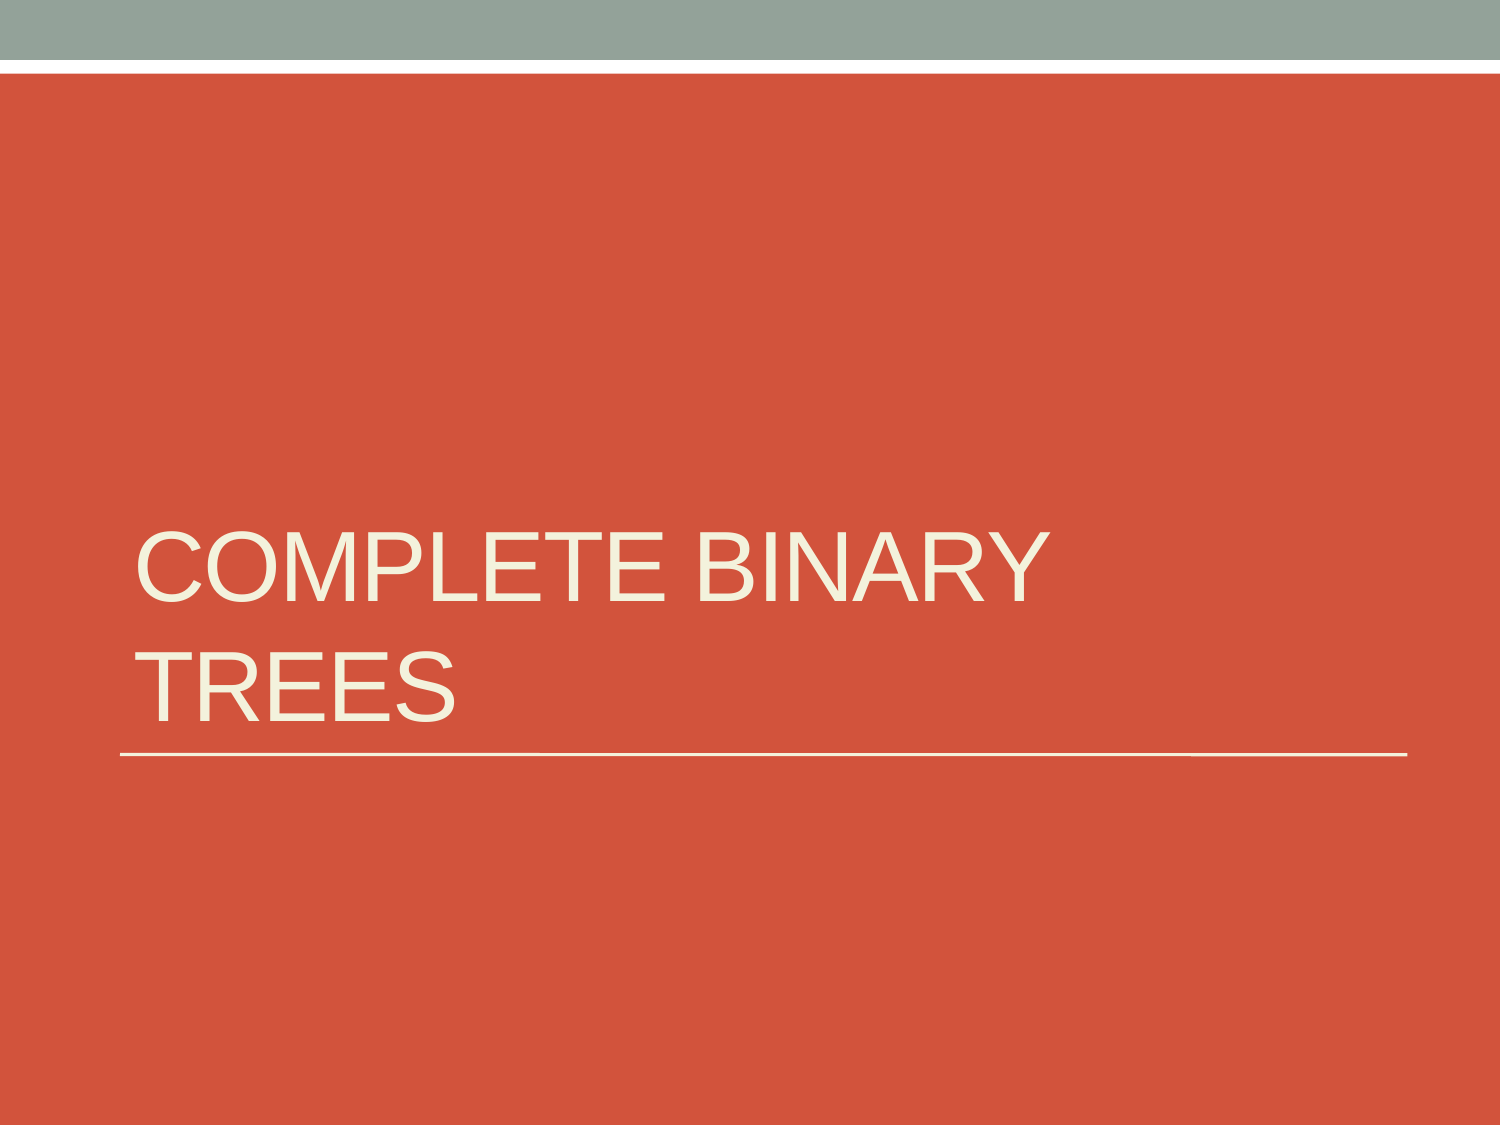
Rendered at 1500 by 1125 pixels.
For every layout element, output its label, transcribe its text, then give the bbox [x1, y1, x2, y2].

title Complete Binary Trees [118, 387, 1394, 749]
